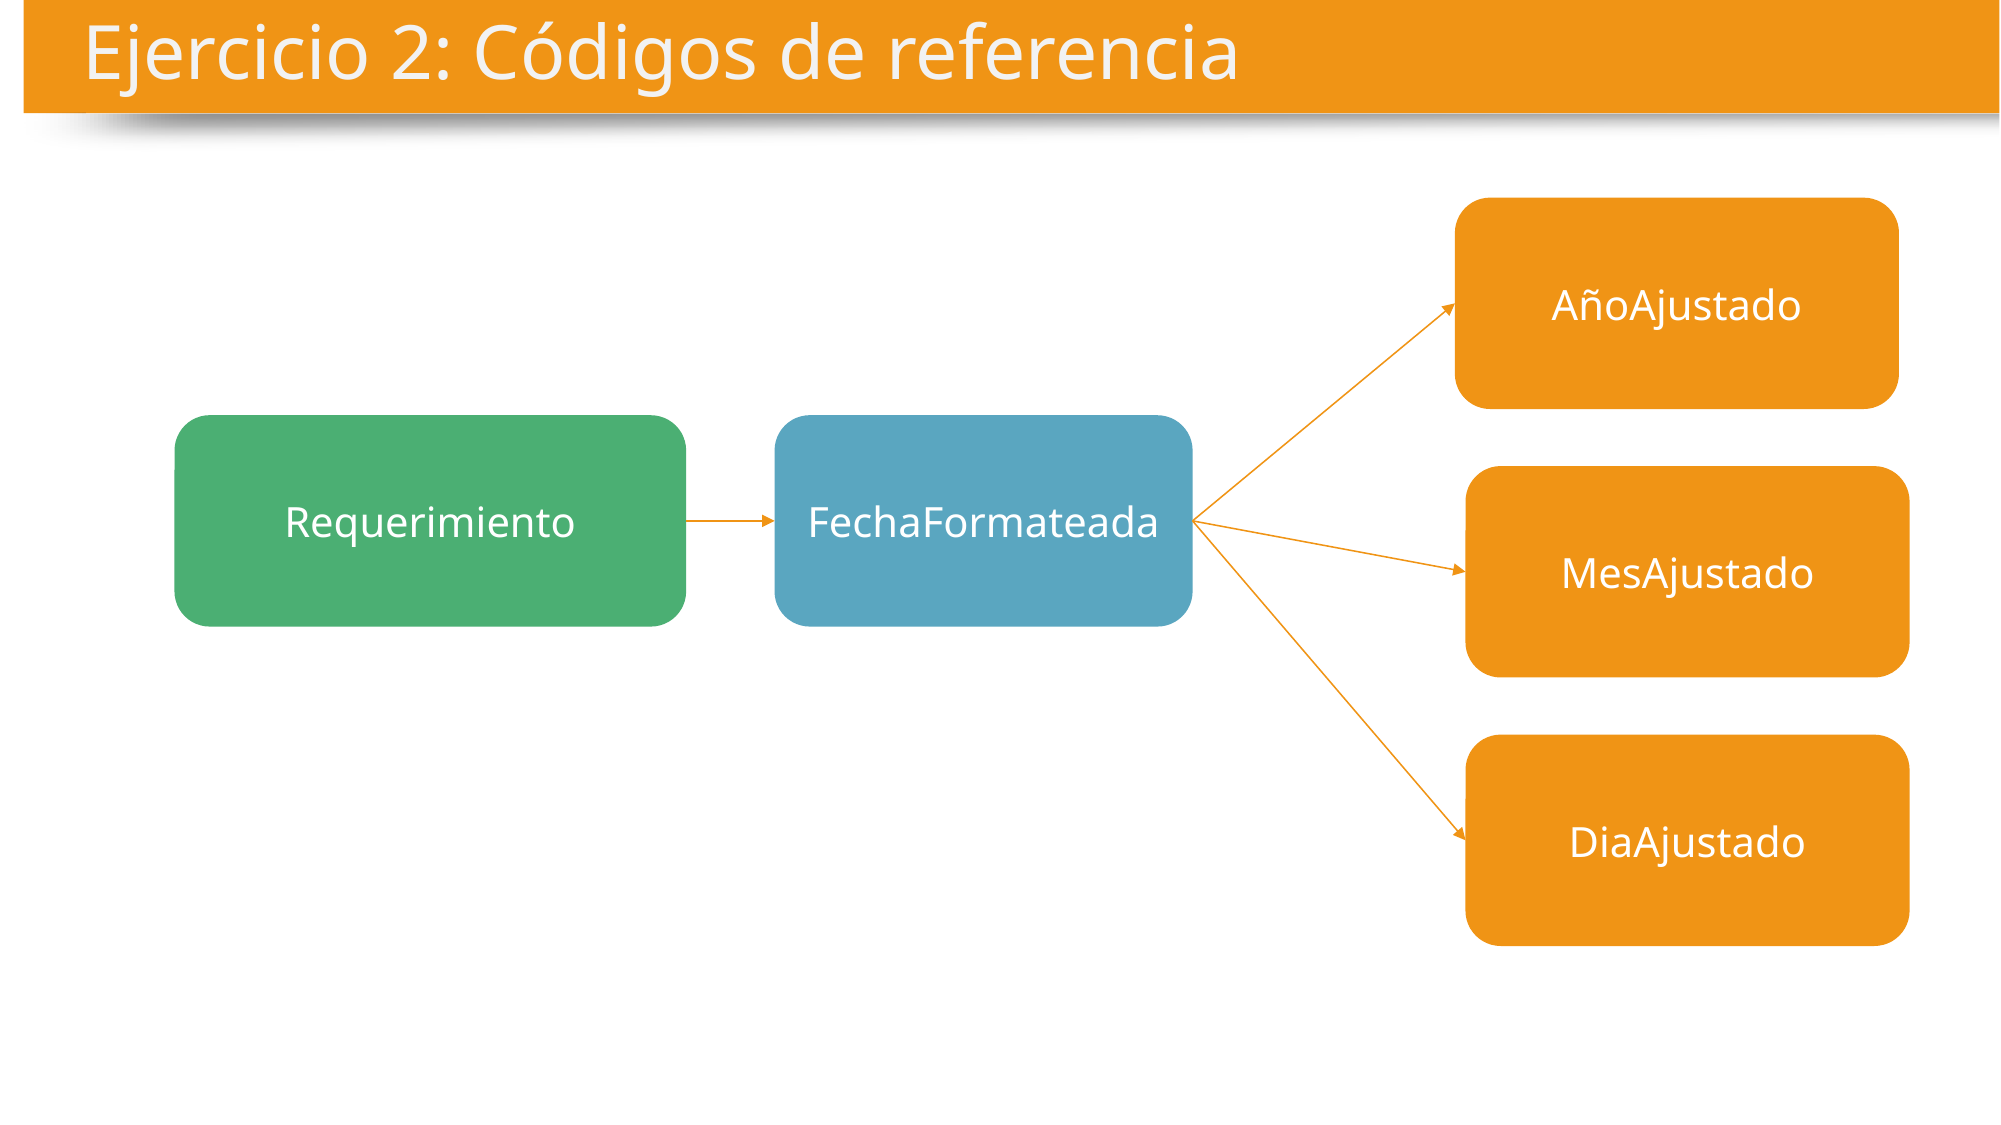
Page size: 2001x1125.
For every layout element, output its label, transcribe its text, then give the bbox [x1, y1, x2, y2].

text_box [1192, 520, 1466, 841]
text_box DiaAjustado [1464, 733, 1911, 948]
text_box Requerimiento [173, 414, 688, 628]
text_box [1192, 303, 1456, 520]
picture [23, 112, 2000, 152]
text_box FechaFormateada [773, 414, 1192, 628]
title Ejercicio 2: Códigos de referencia [67, 0, 1645, 113]
text_box MesAjustado [1464, 465, 1911, 679]
text_box AñoAjustado [1453, 196, 1901, 411]
